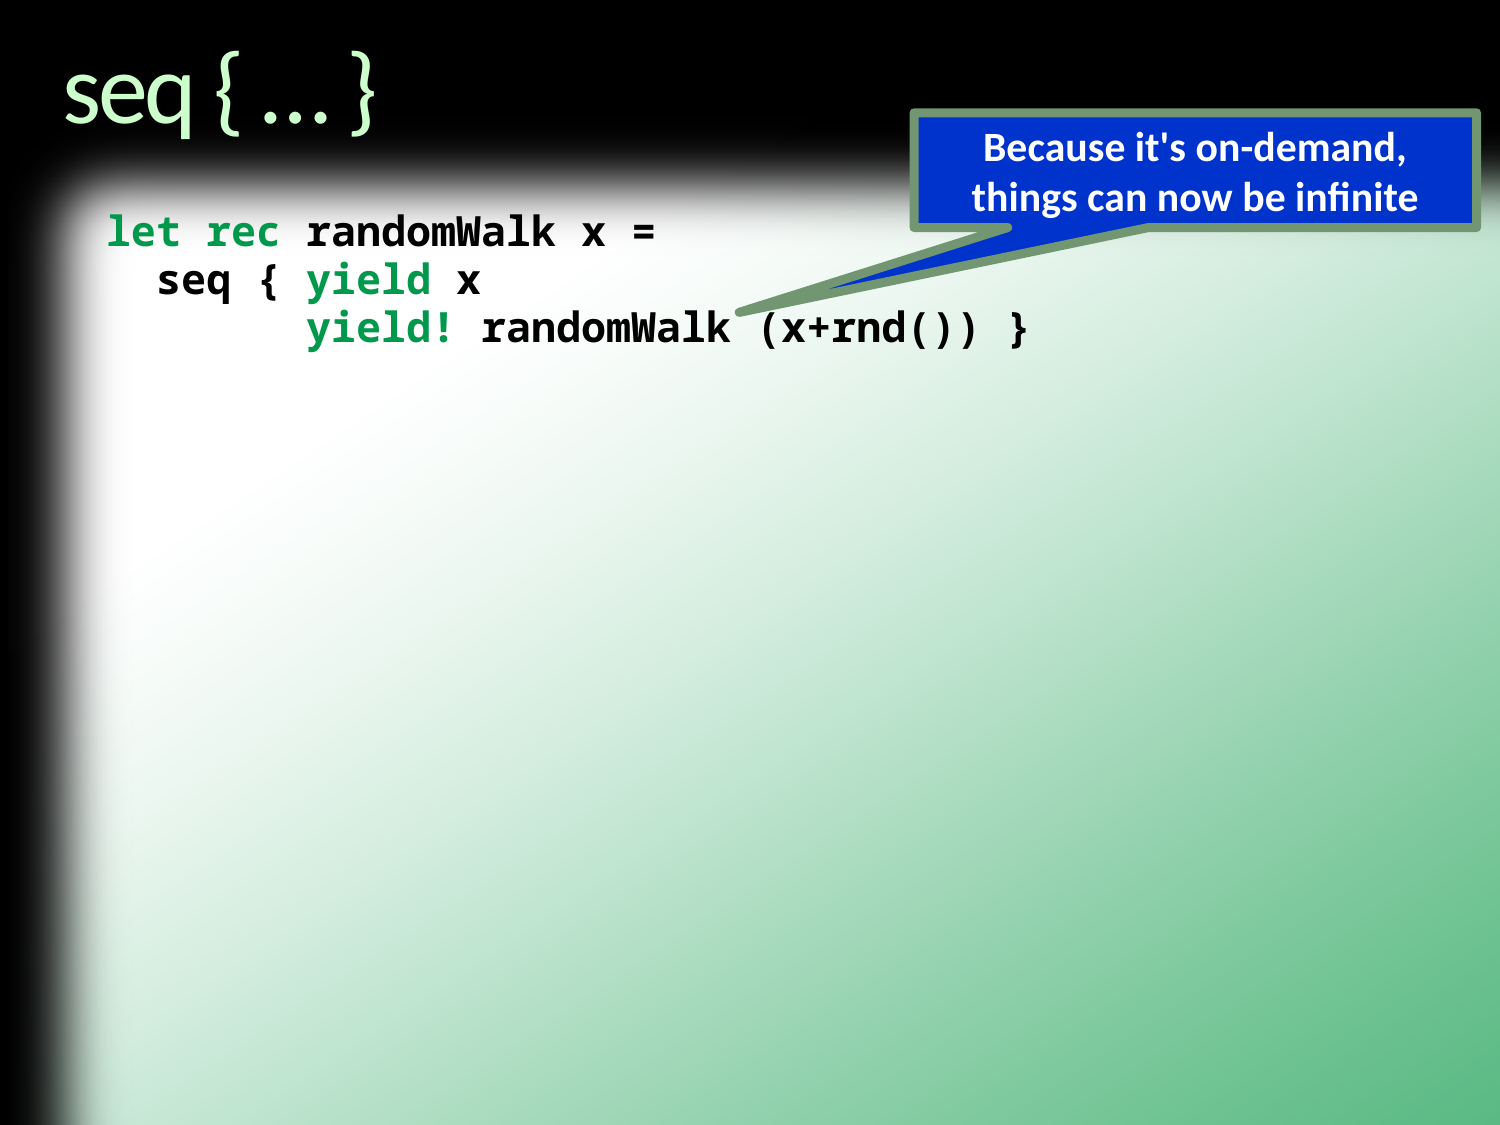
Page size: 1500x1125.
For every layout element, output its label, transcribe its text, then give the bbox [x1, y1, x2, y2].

title seq { … } [62, 37, 1438, 147]
picture [0, 0, 1500, 1125]
text_box Because it's on-demand, things can now be infinite [734, 108, 1482, 317]
list let rec randomWalk x = seq { yield x yield! randomWalk (x+rnd()) } [106, 214, 1433, 537]
